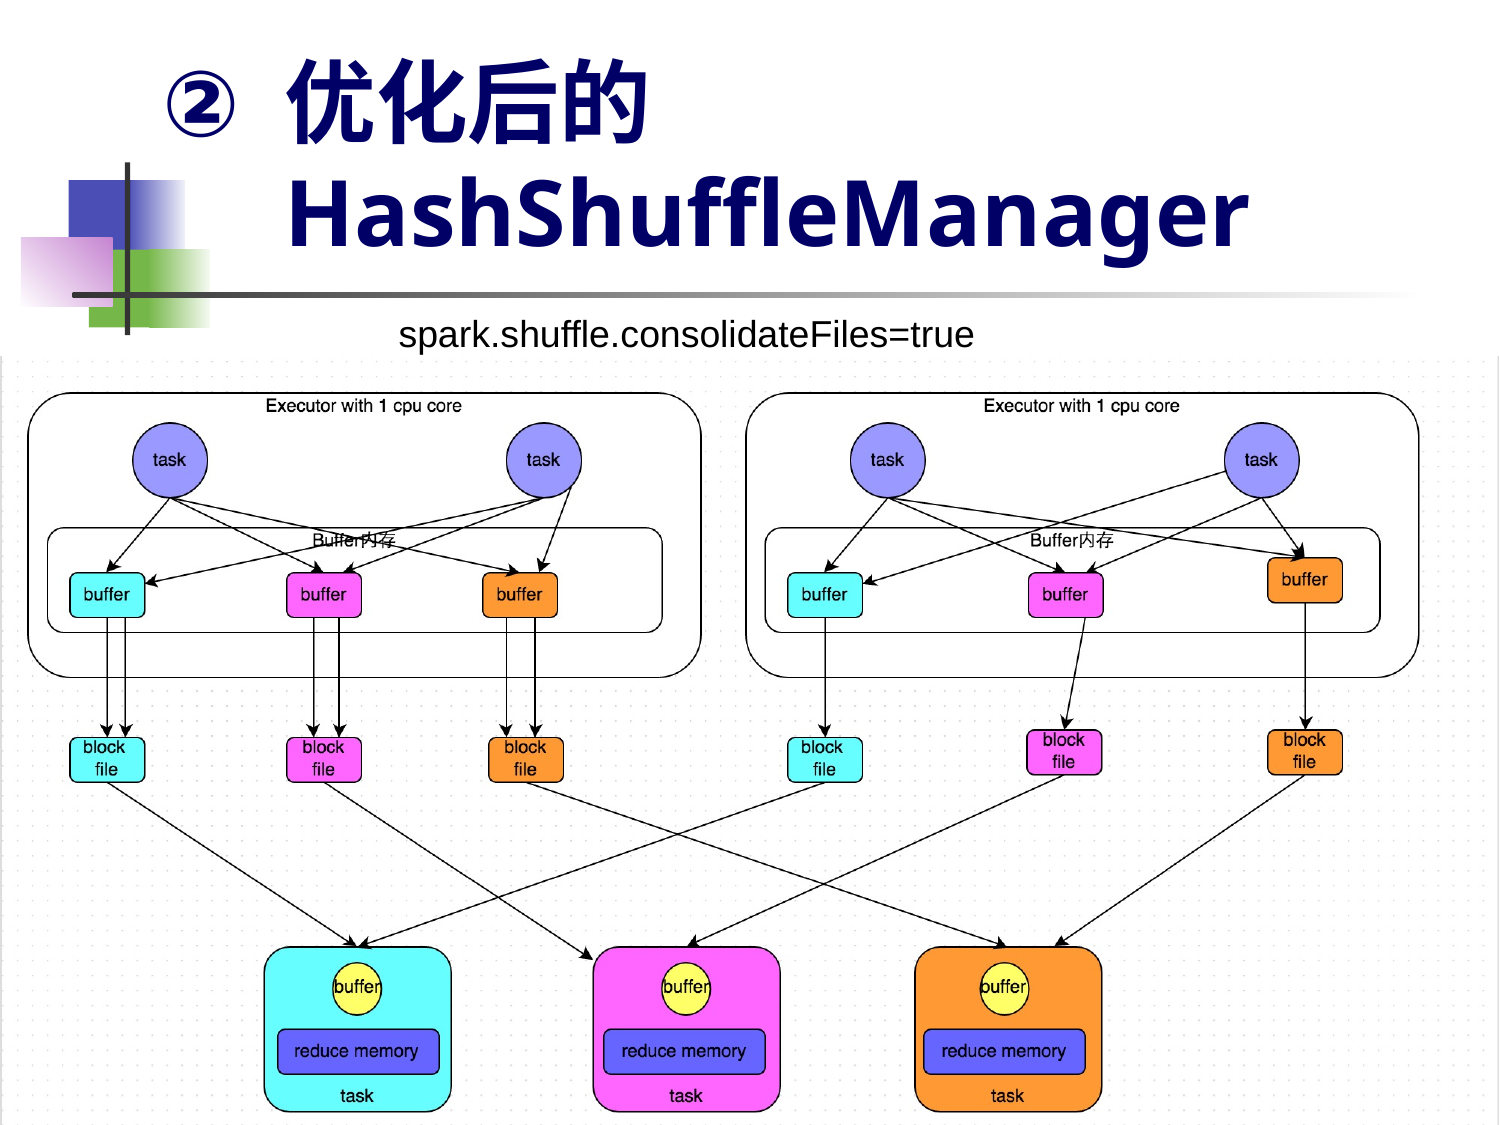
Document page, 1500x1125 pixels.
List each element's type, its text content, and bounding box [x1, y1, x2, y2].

title 优化后的HashShuffleManager [147, 34, 1500, 276]
picture [0, 355, 1500, 1125]
text_box spark.shuffle.consolidateFiles=true [383, 302, 1022, 354]
